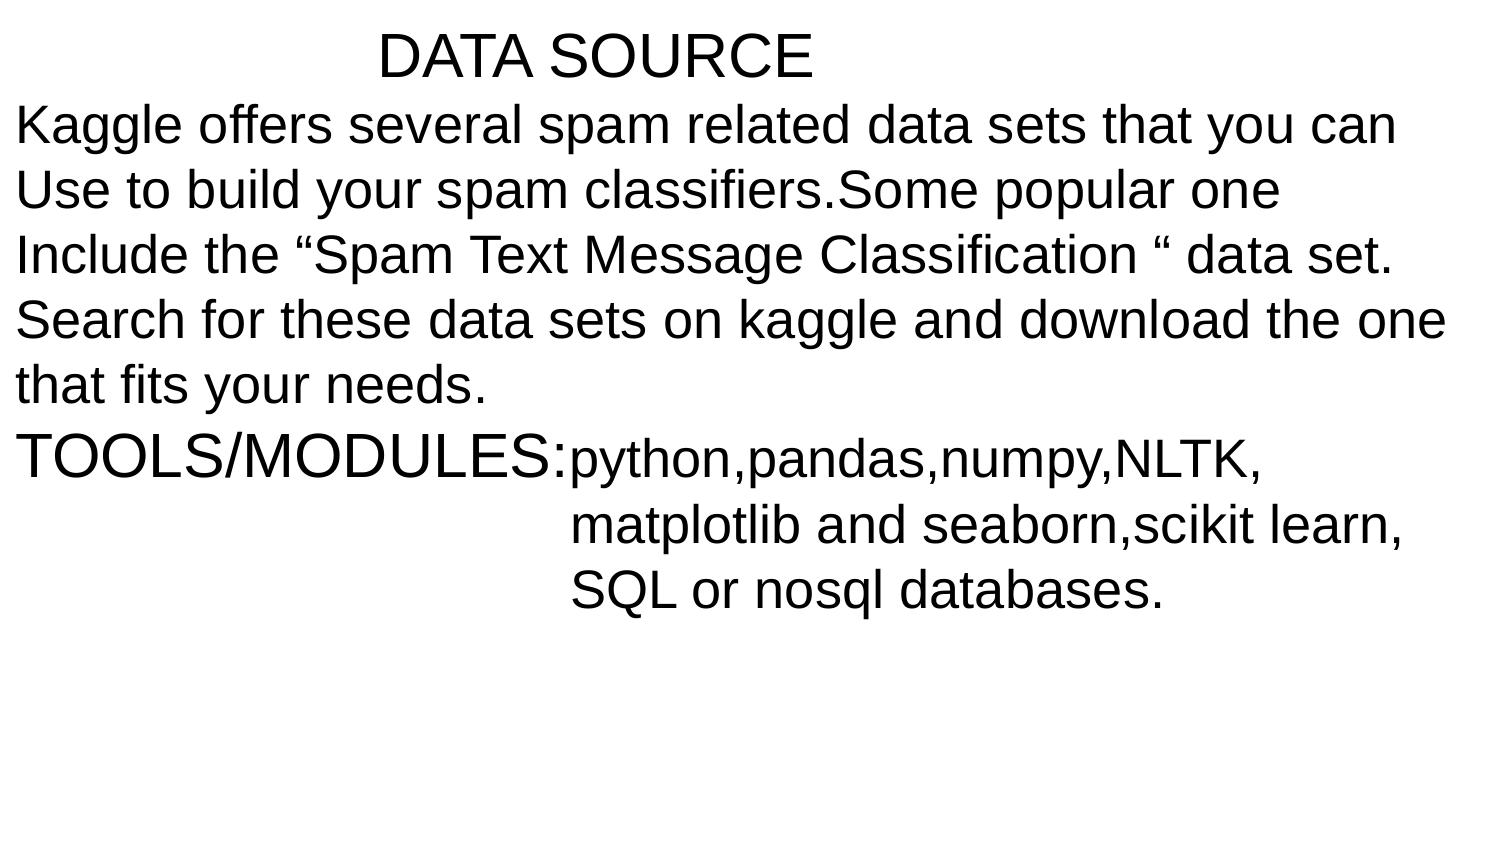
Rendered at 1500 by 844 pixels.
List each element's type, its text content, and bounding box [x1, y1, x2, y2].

text_box [149, 353, 1350, 419]
text_box DATA SOURCE Kaggle offers several spam related data sets that you can Use to build your spam classifiers.Some popular one Include the “Spam Text Message Classification “ data set. Search for these data sets on kaggle and download the one that fits your needs. TOOLS/MODULES:python,pandas,numpy,NLTK, matplotlib and seaborn,scikit learn, SQL or nosql databases. [0, 0, 1500, 700]
